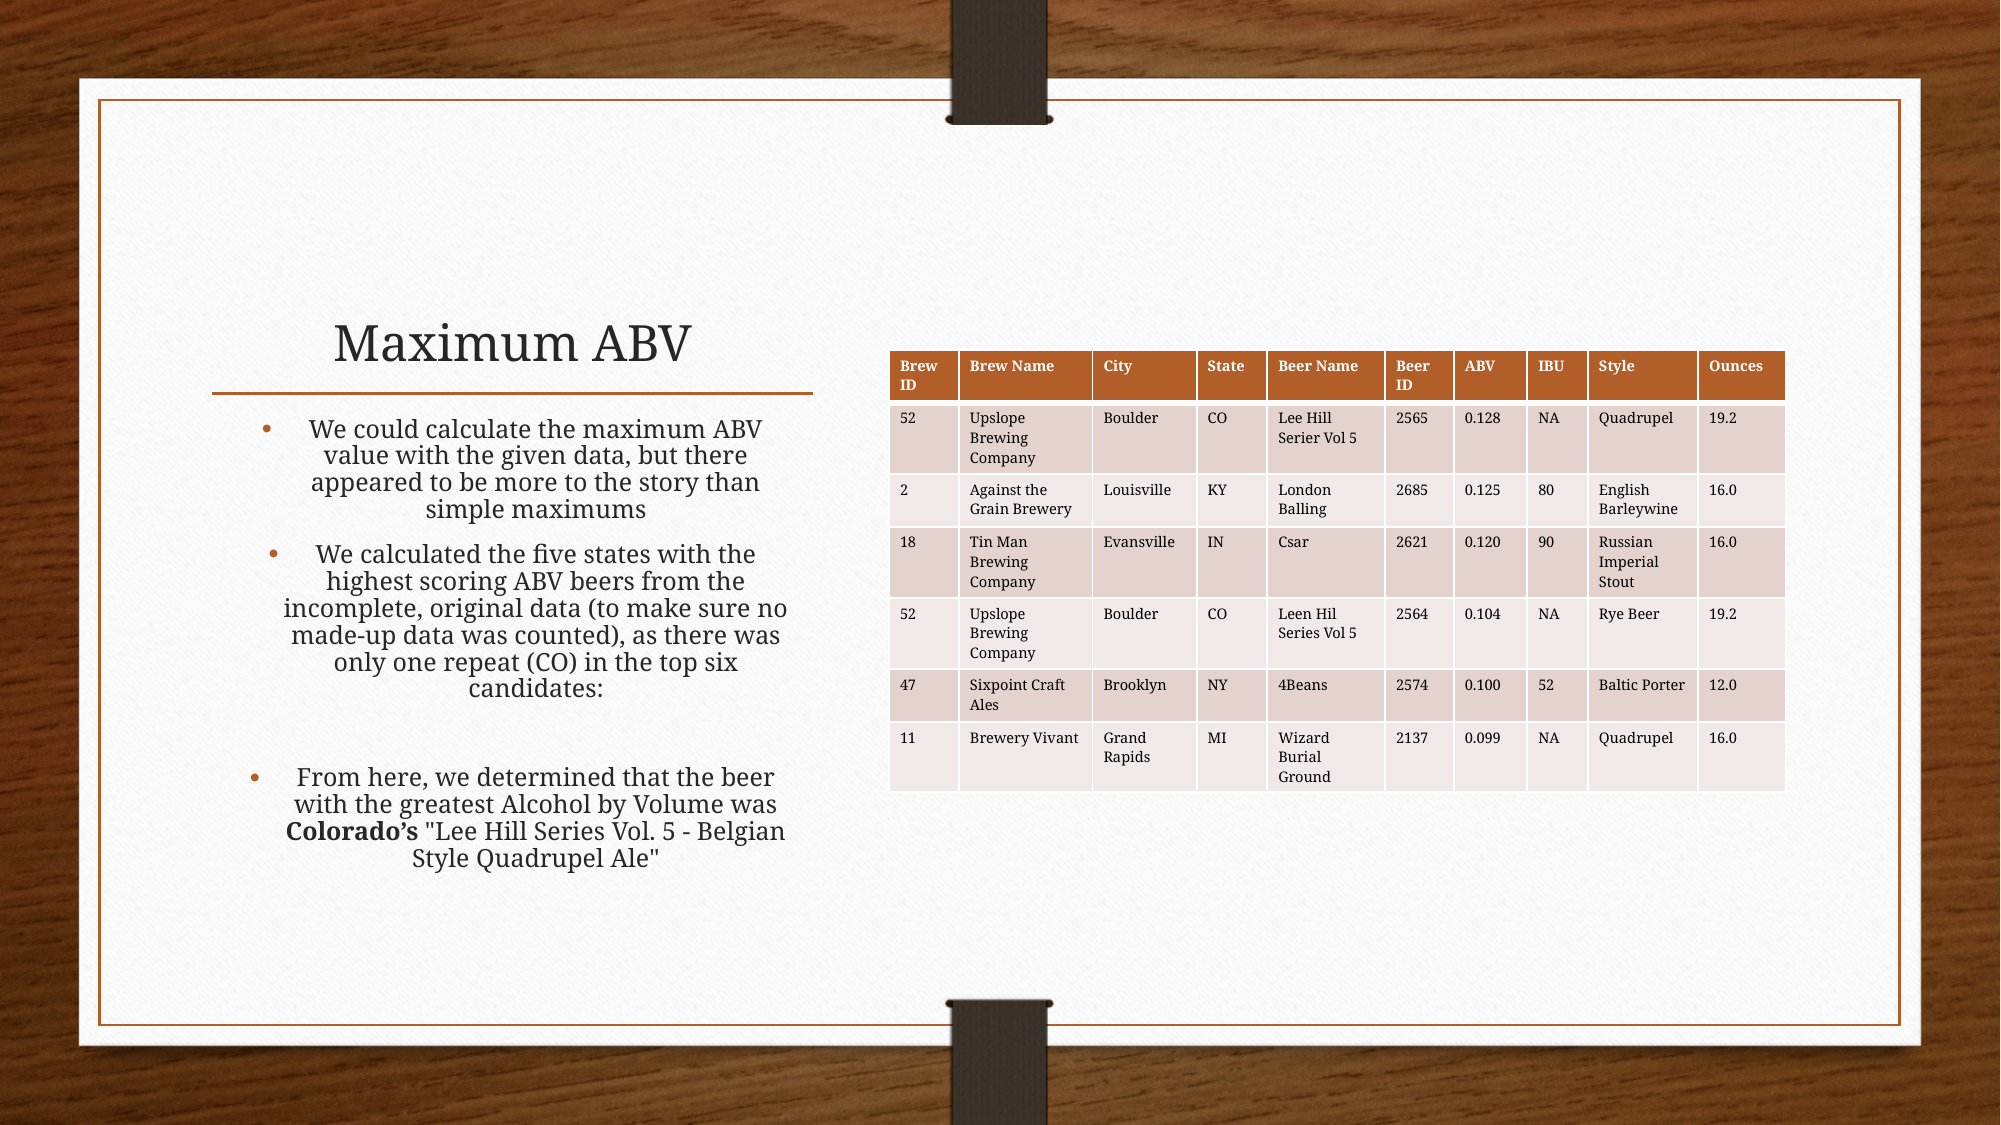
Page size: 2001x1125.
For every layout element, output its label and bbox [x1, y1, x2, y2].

text_box [0, 0, 2000, 1125]
